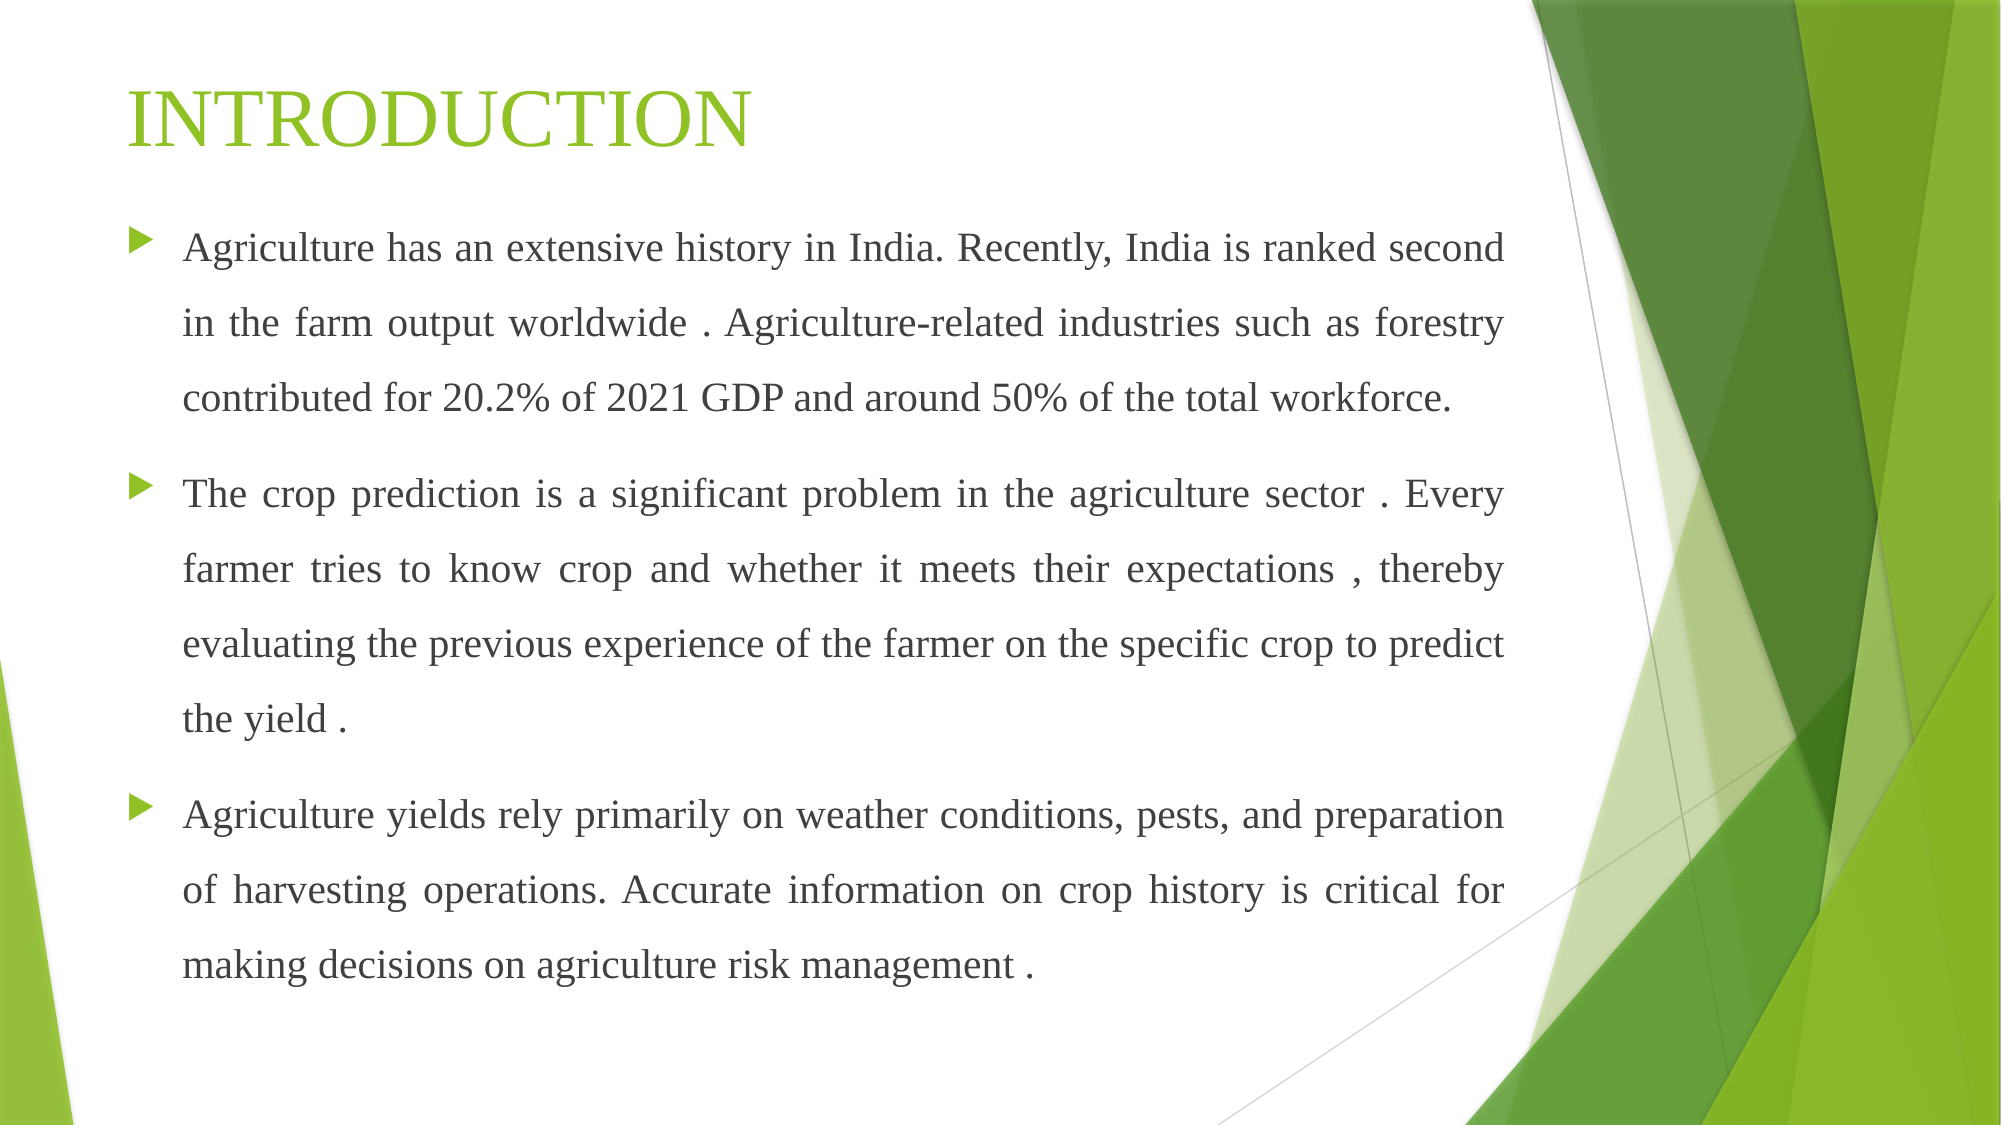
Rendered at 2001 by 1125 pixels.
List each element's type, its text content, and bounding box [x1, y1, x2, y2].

title INTRODUCTION [111, 55, 1522, 186]
list Agriculture has an extensive history in India. Recently, India is ranked second in the farm output worldwide . Agriculture-related industries such as forestry contributed for 20.2% of 2021 GDP and around 50% of the total workforce. The crop prediction is a significant problem in the agriculture sector . Every farmer tries to know crop and whether it meets their expectations , thereby evaluating the previous experience of the farmer on the specific crop to predict the yield . Agriculture yields rely primarily on weather conditions, pests, and preparation of harvesting operations. Accurate information on crop history is critical for making decisions on agriculture risk management . [111, 186, 1522, 1100]
